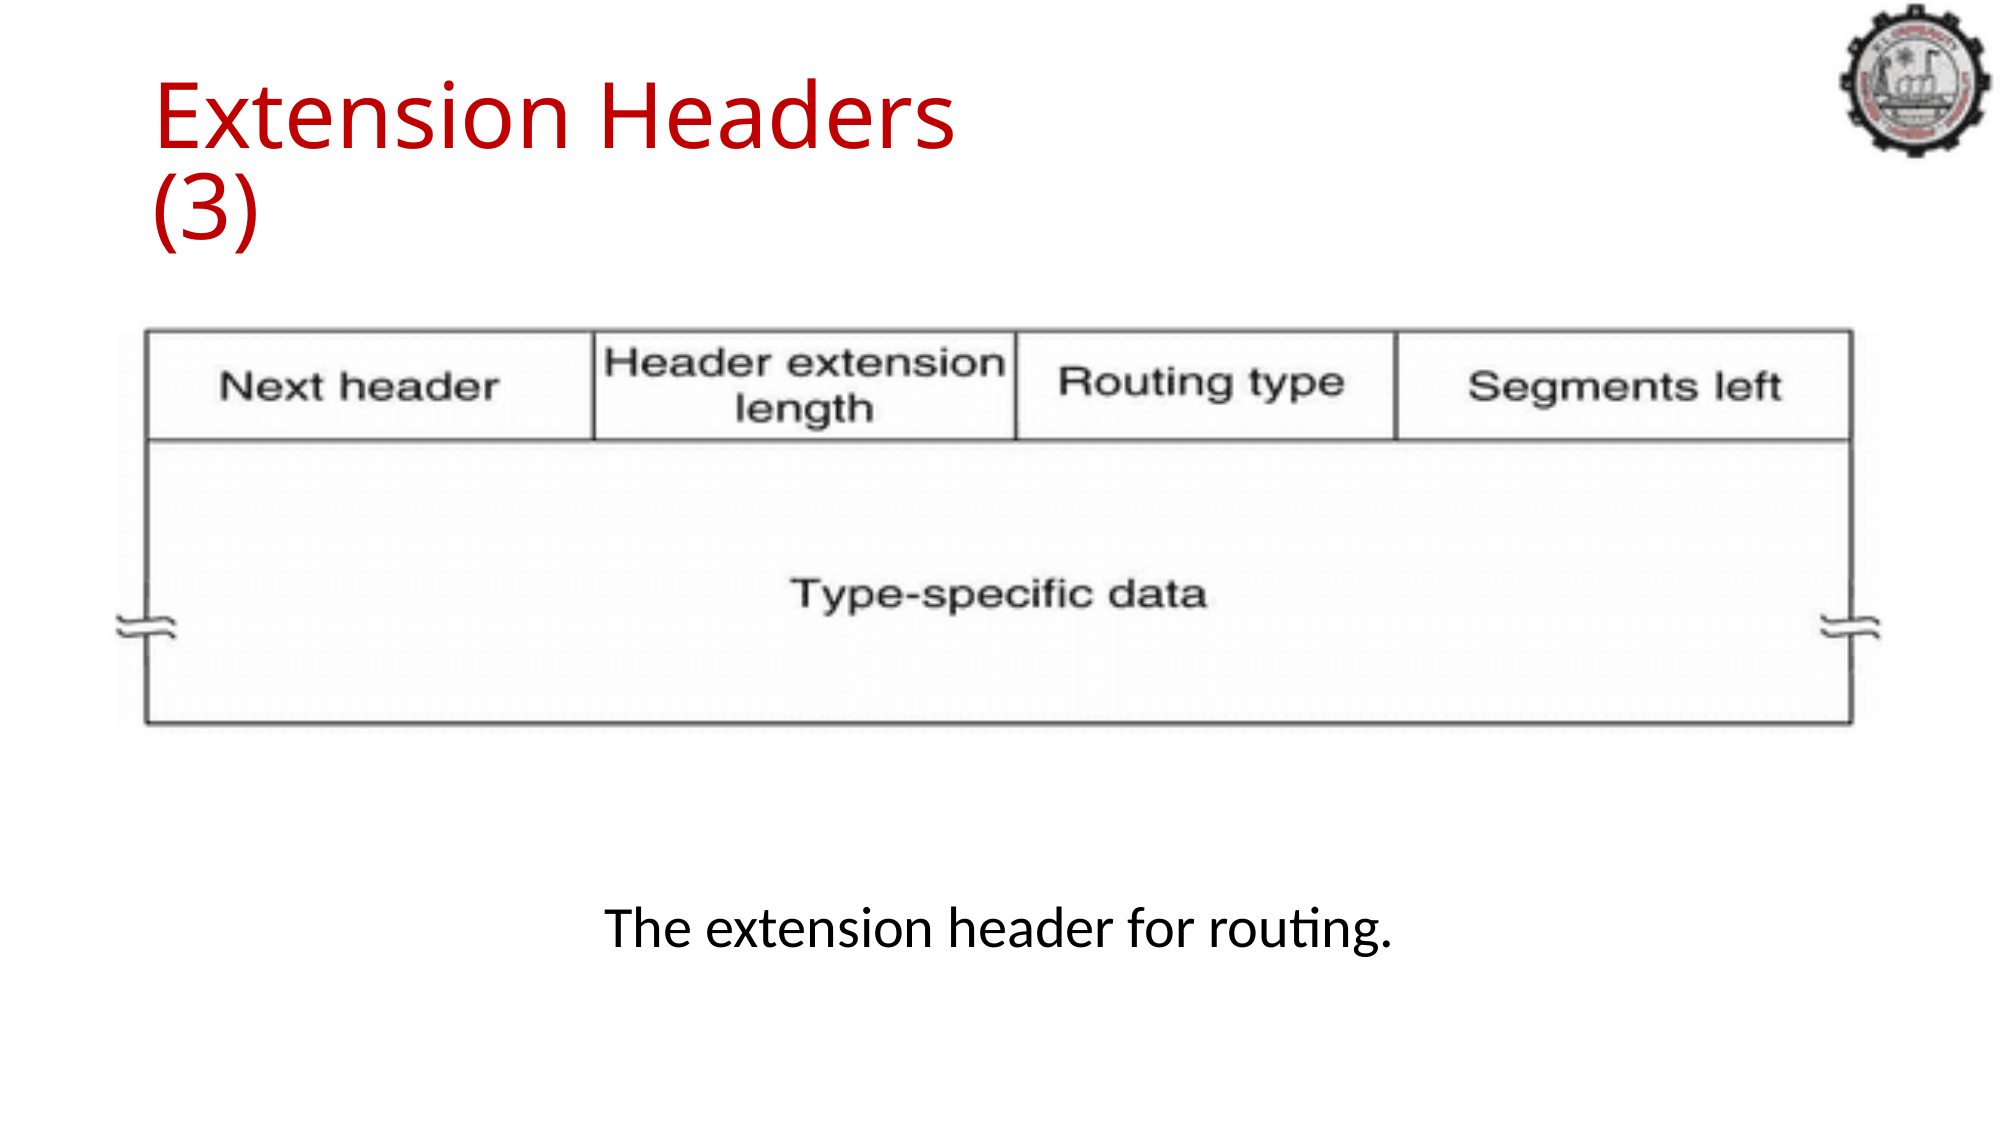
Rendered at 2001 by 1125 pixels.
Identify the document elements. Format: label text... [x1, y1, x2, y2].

text_box The extension header for routing. [604, 900, 1425, 959]
text_box [0, 0, 2000, 1125]
text_box Extension Headers (3) [152, 75, 982, 259]
